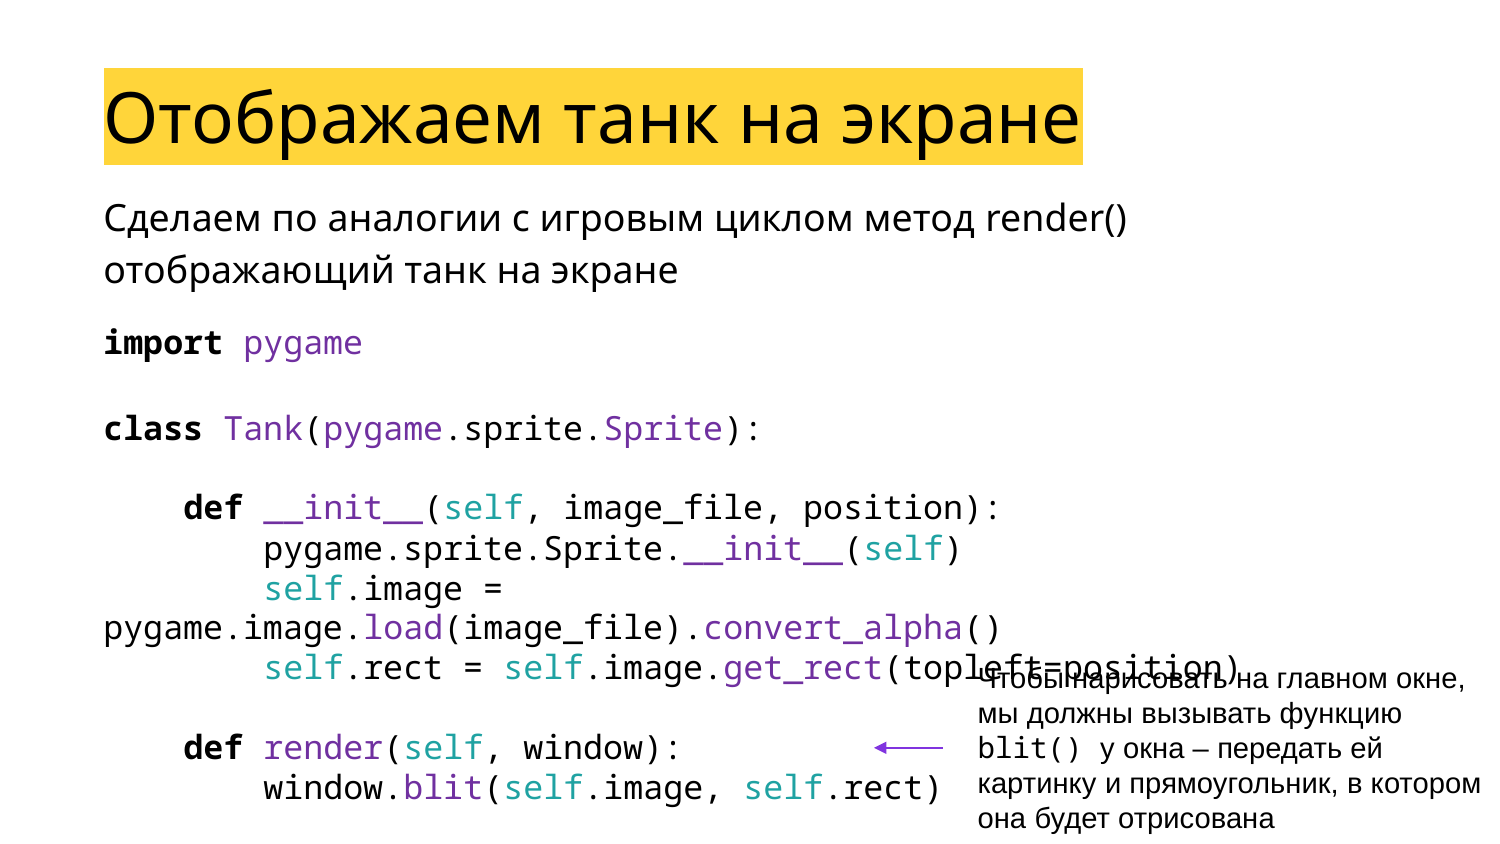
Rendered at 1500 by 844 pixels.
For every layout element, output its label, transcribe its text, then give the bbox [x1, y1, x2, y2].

text_box Сделаем по аналогии с игровым циклом метод render() отображающий танк на экране [88, 173, 1284, 301]
text_box import pygame class Tank(pygame.sprite.Sprite): def __init__(self, image_file, position): pygame.sprite.Sprite.__init__(self) self.image = pygame.image.load(image_file).convert_alpha() self.rect = self.image.get_rect(topleft=position) def render(self, window): window.blit(self.image, self.rect) [88, 301, 1426, 624]
text_box Чтобы нарисовать на главном окне, мы должны вызывать функцию blit() у окна – передать ей картинку и прямоугольник, в котором она будет отрисована [962, 651, 1500, 842]
text_box Отображаем танк на экране [88, 77, 1404, 173]
